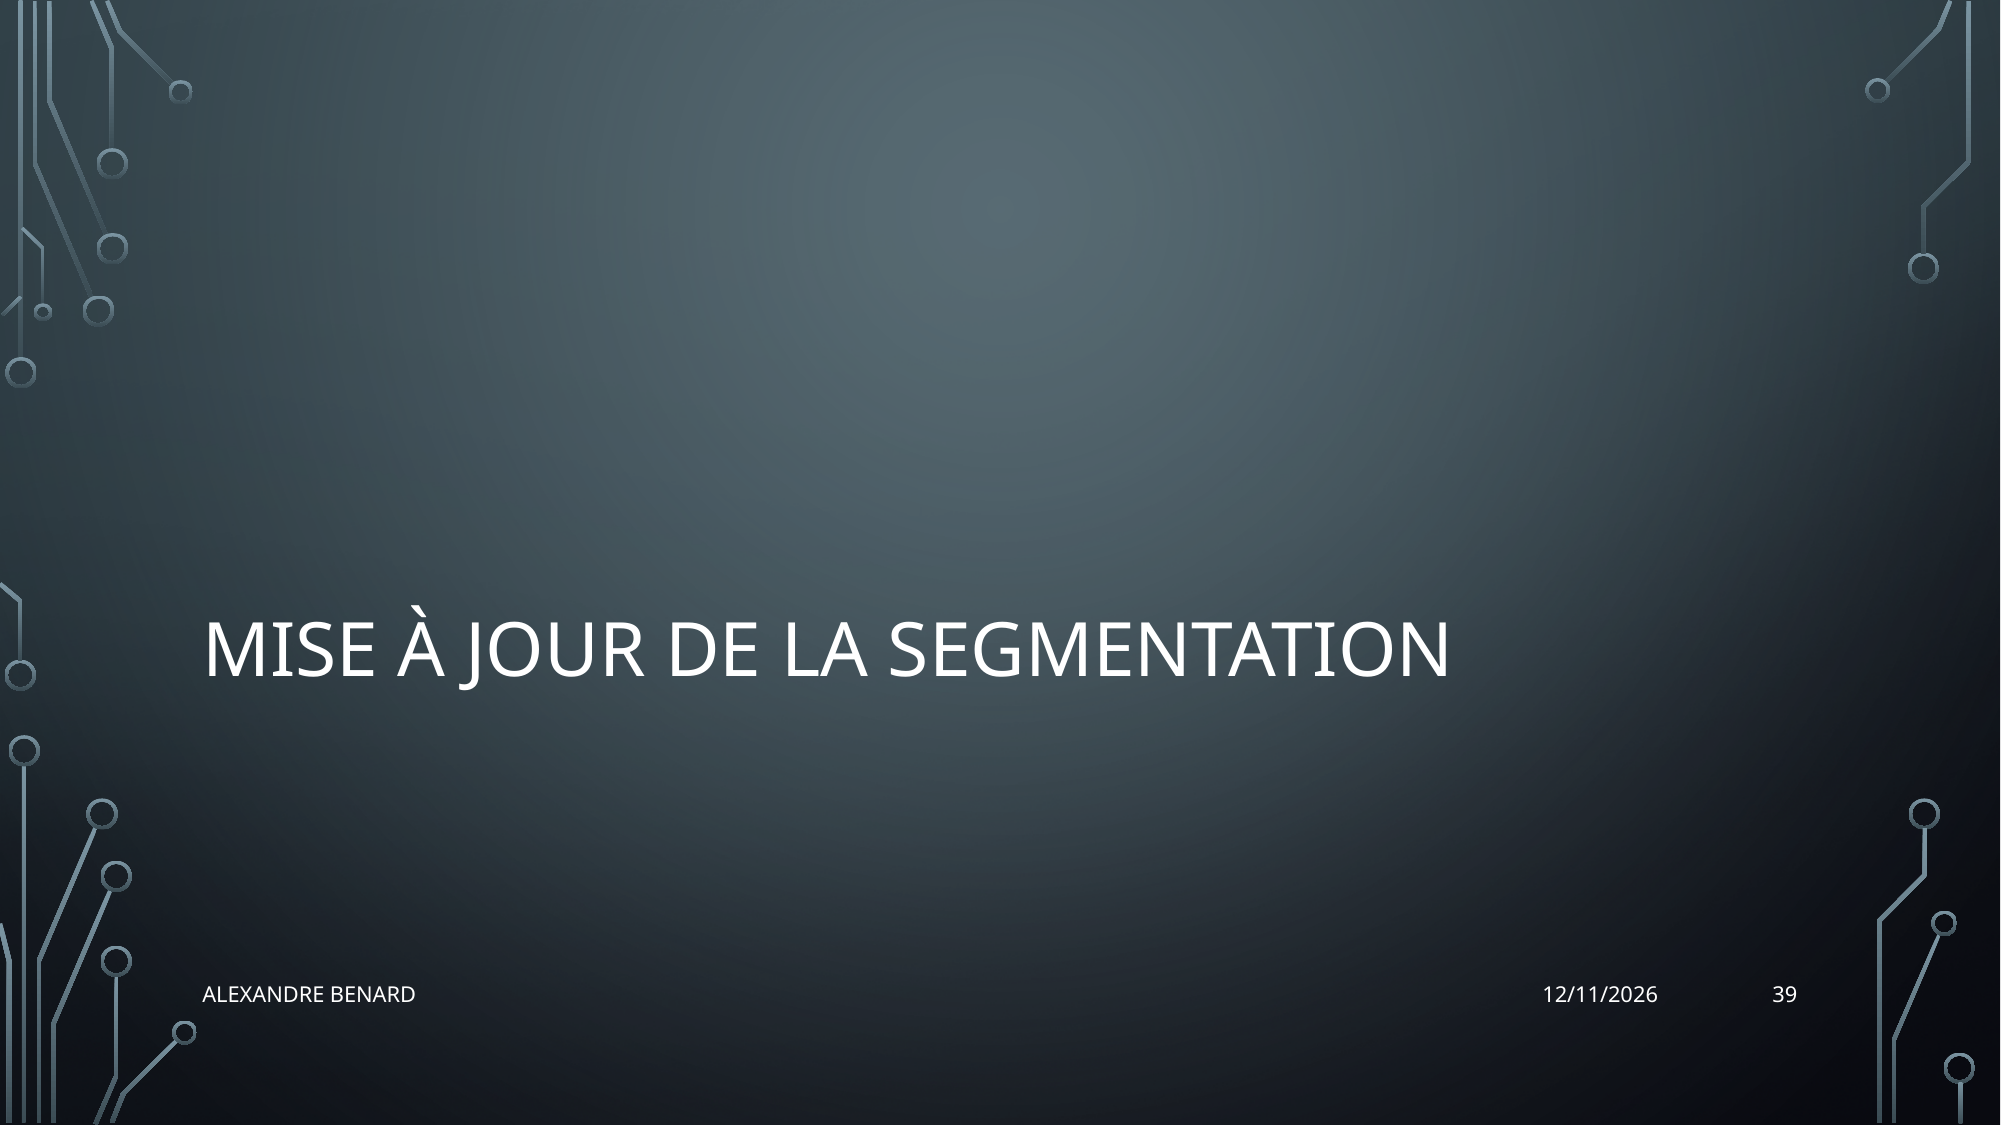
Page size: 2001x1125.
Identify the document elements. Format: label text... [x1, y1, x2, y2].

footer Alexandre BENARD [187, 965, 1211, 1025]
slide_number 39 [1685, 965, 1813, 1025]
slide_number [1223, 965, 1674, 1025]
title Mise à jour de la segmentation [187, 232, 1813, 701]
